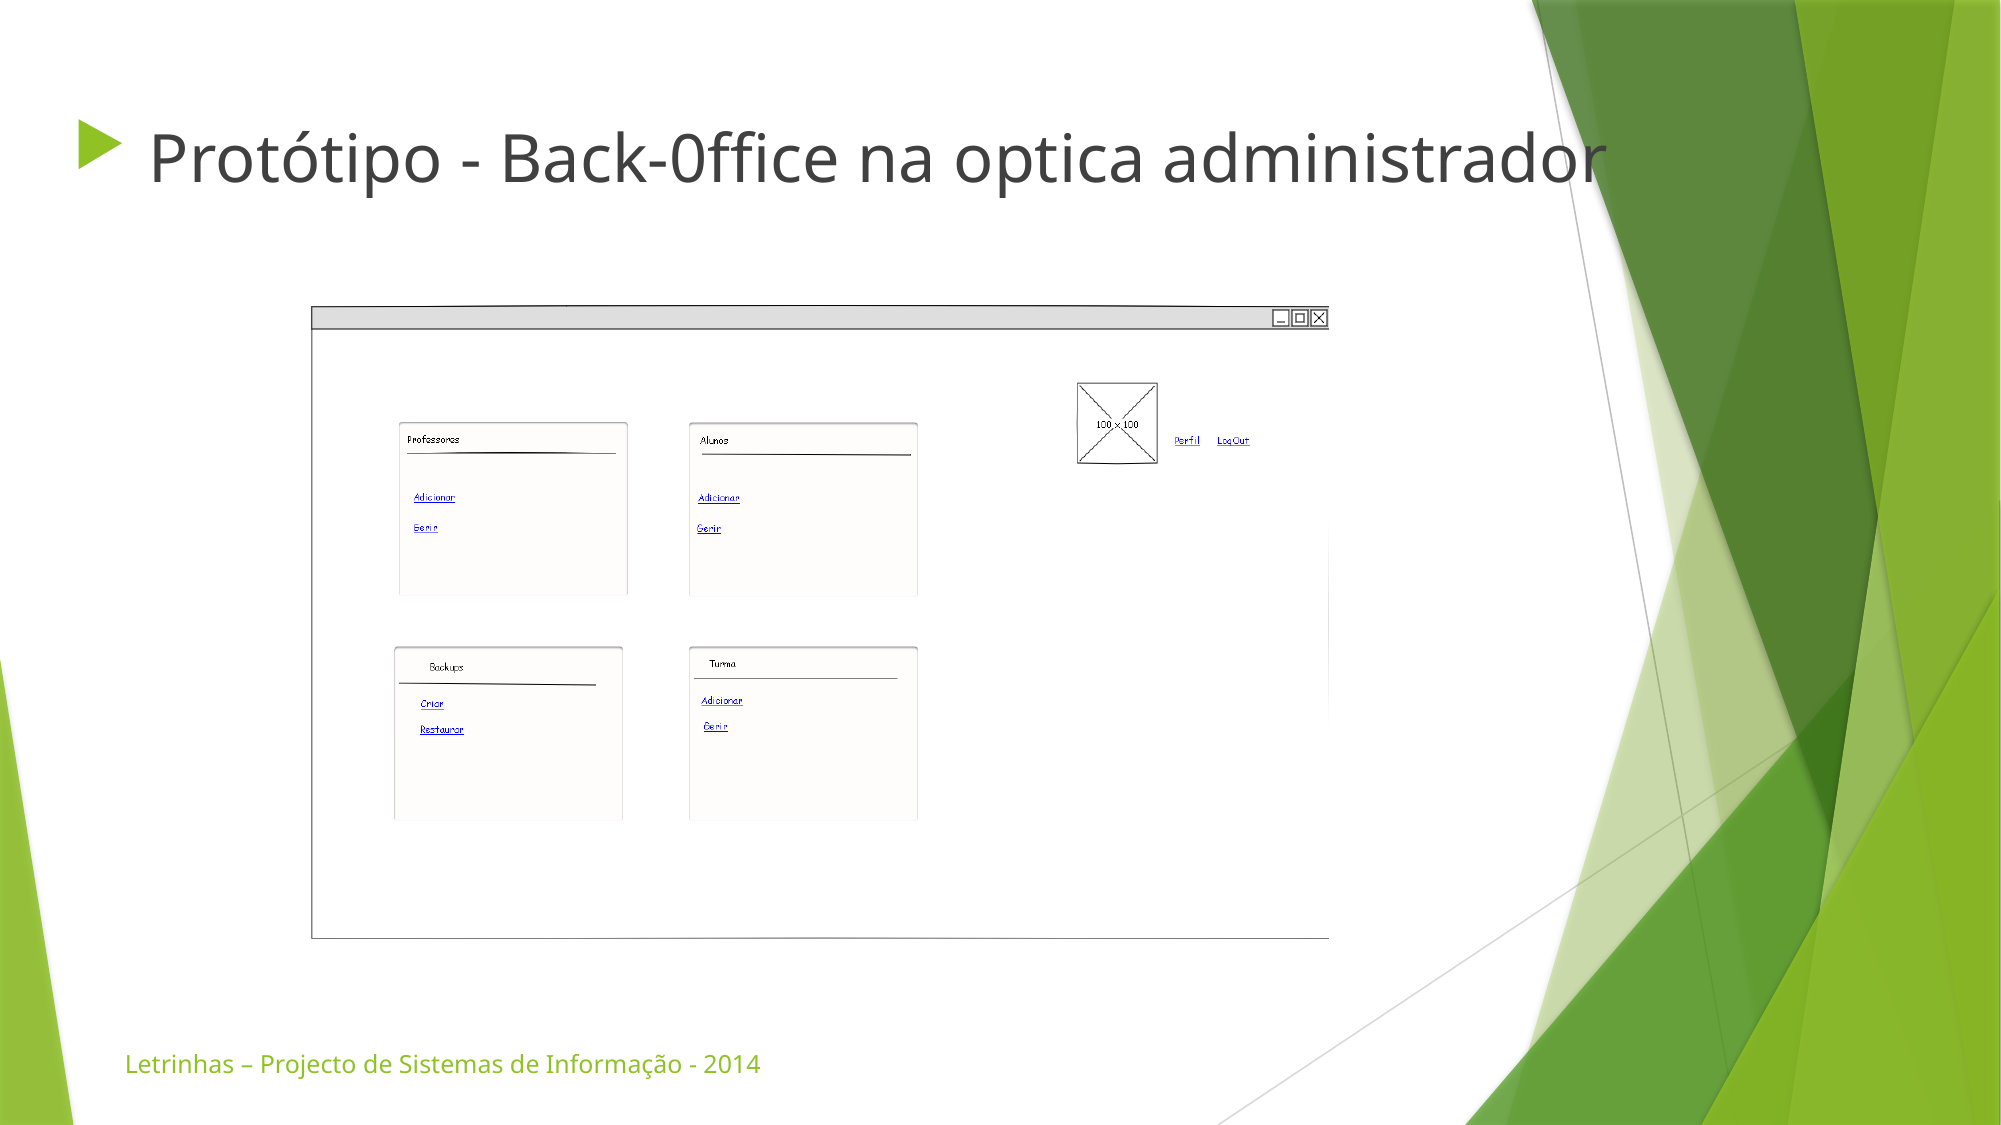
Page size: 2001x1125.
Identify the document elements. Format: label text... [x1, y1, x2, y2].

text_box Letrinhas – Projecto de Sistemas de Informação - 2014 [110, 1040, 1110, 1086]
title Protótipo - Back-0ffice na optica administrador [58, 99, 1659, 317]
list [309, 303, 1329, 942]
